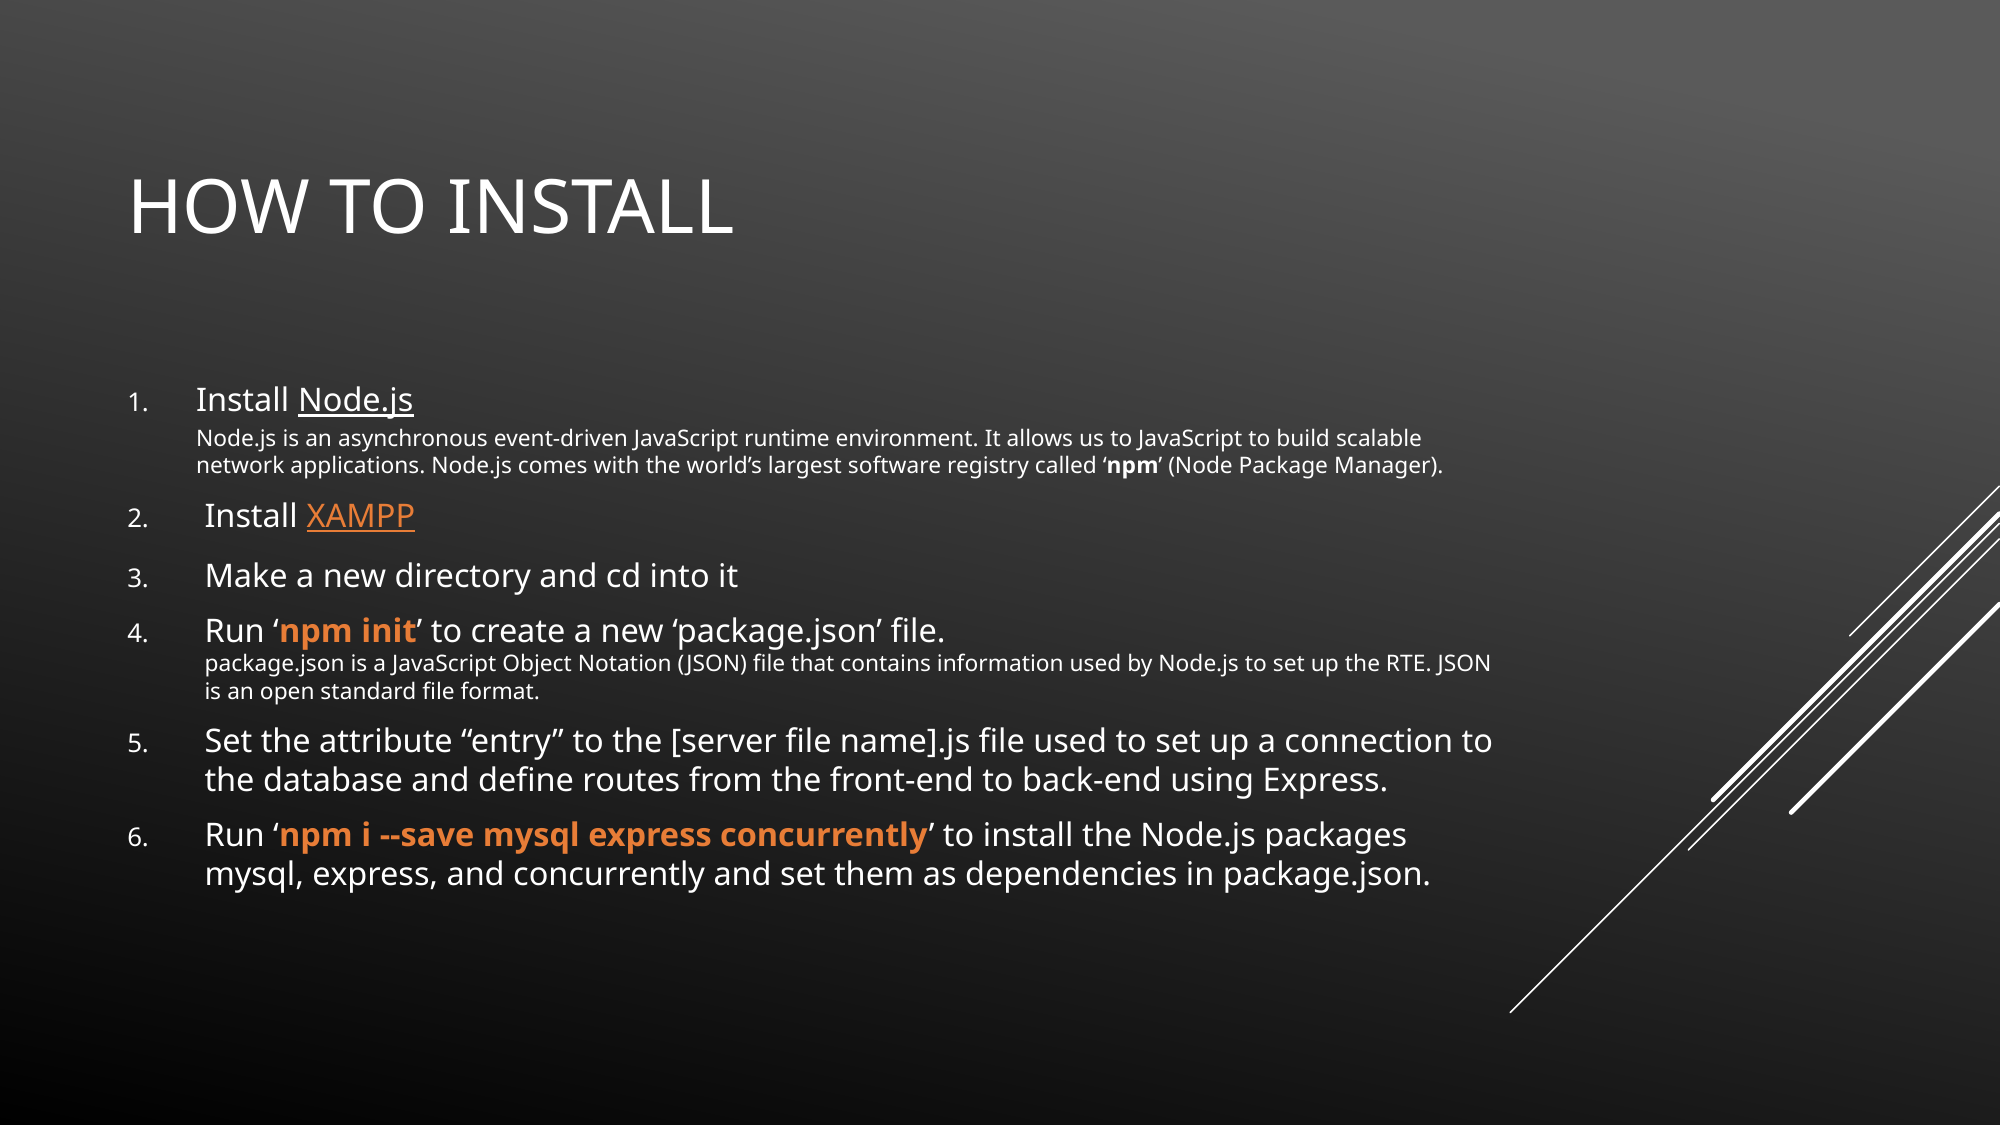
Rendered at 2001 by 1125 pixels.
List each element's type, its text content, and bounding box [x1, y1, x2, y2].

list Install Node.js Node.js is an asynchronous event-driven JavaScript runtime environment. It allows us to JavaScript to build scalable network applications. Node.js comes with the world’s largest software registry called ‘npm’ (Node Package Manager). Install XAMPP Make a new directory and cd into it Run ‘npm init’ to create a new ‘package.json’ file. package.json is a JavaScript Object Notation (JSON) file that contains information used by Node.js to set up the RTE. JSON is an open standard file format. Set the attribute “entry” to the [server file name].js file used to set up a connection to the database and define routes from the front-end to back-end using Express. Run ‘npm i --save mysql express concurrently’ to install the Node.js packages mysql, express, and concurrently and set them as dependencies in package.json. [112, 339, 1513, 933]
title How to install [112, 79, 1513, 327]
